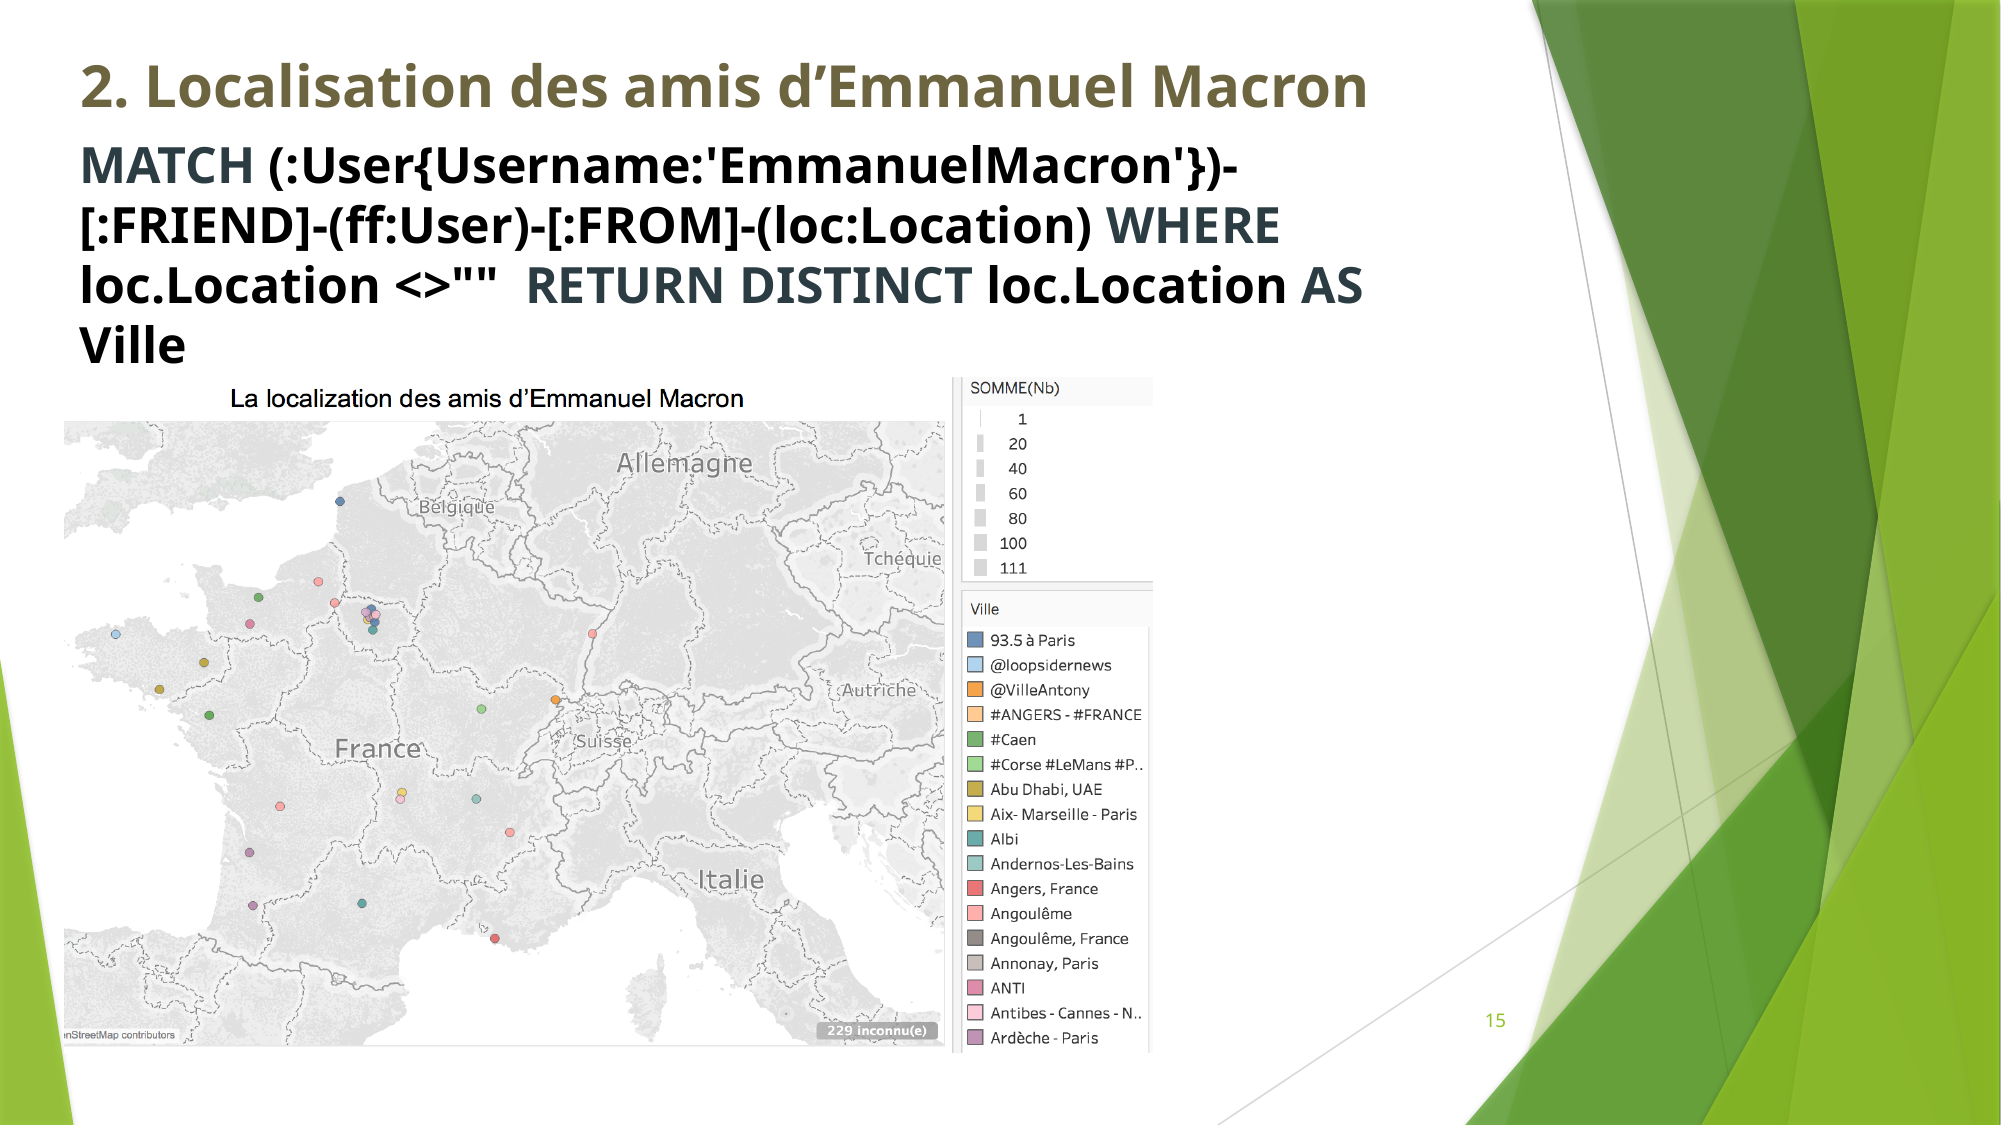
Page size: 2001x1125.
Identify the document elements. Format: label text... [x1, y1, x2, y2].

slide_number 15 [1409, 991, 1522, 1051]
picture [64, 376, 1153, 1053]
title 2. Localisation des amis d’Emmanuel Macron [64, 42, 1476, 259]
text_box MATCH (:User{Username:'EmmanuelMacron'})-[:FRIEND]-(ff:User)-[:FROM]-(loc:Location) WHERE loc.Location <>"" RETURN DISTINCT loc.Location AS Ville [64, 126, 1400, 382]
